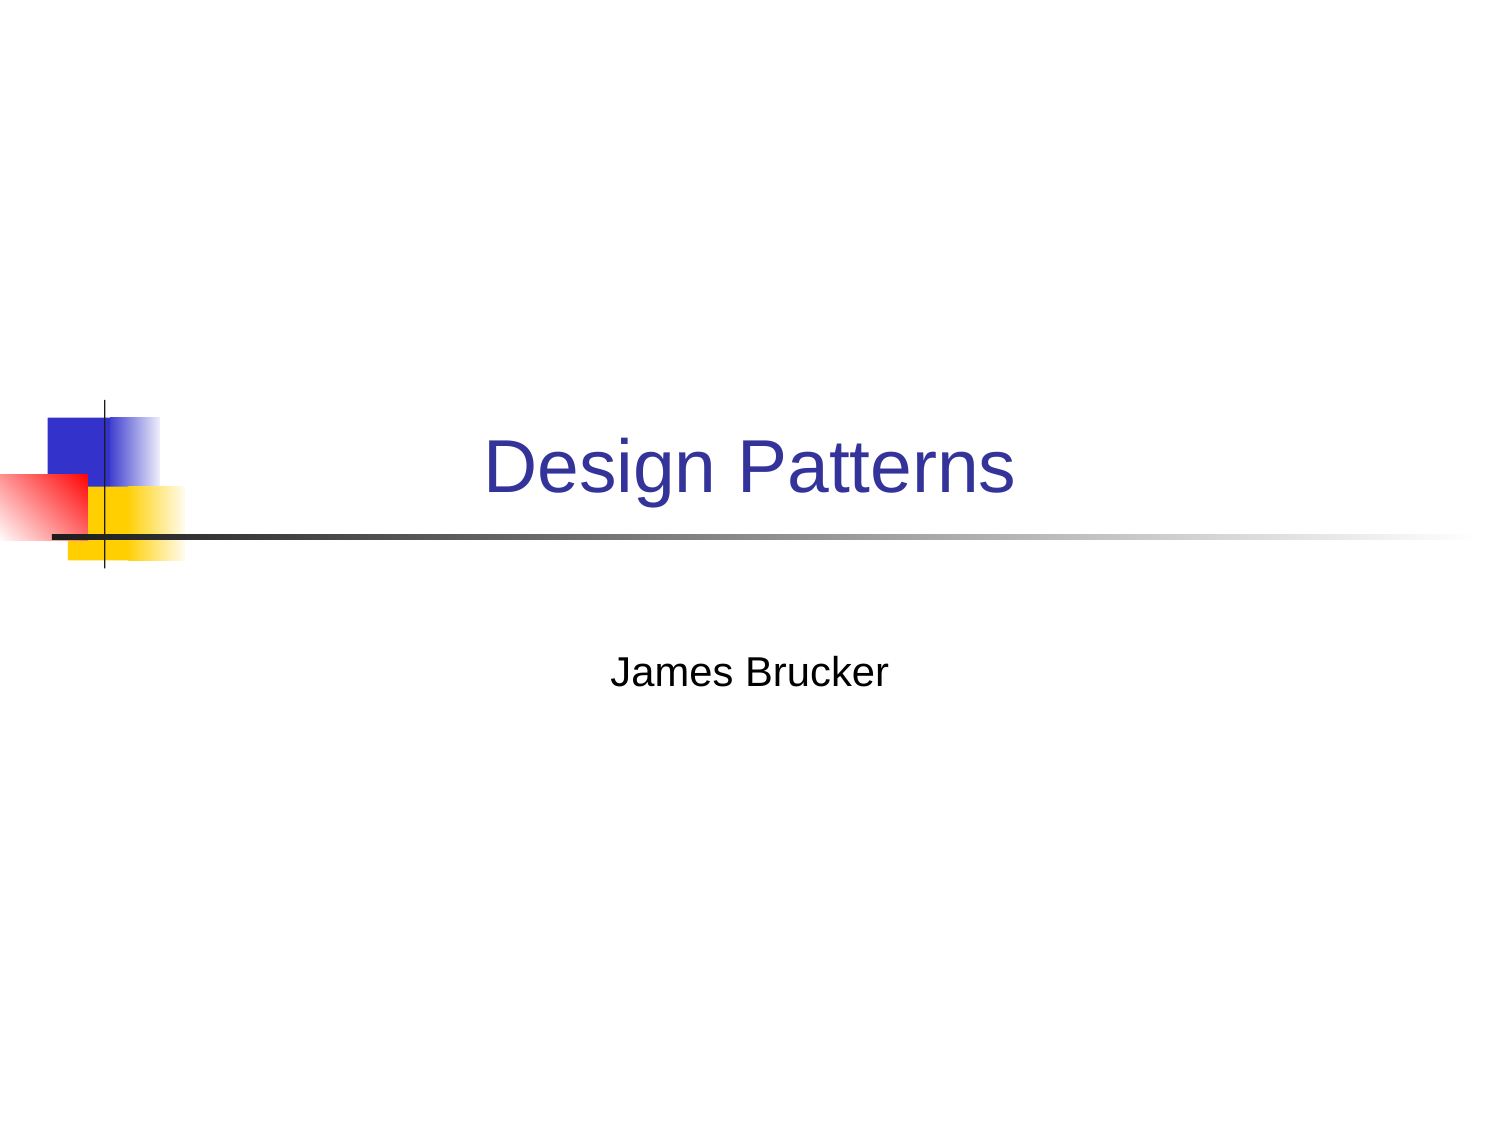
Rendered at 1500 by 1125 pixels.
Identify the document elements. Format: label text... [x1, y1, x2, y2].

text_box Design Patterns [162, 274, 1338, 515]
text_box James Brucker [224, 637, 1275, 925]
